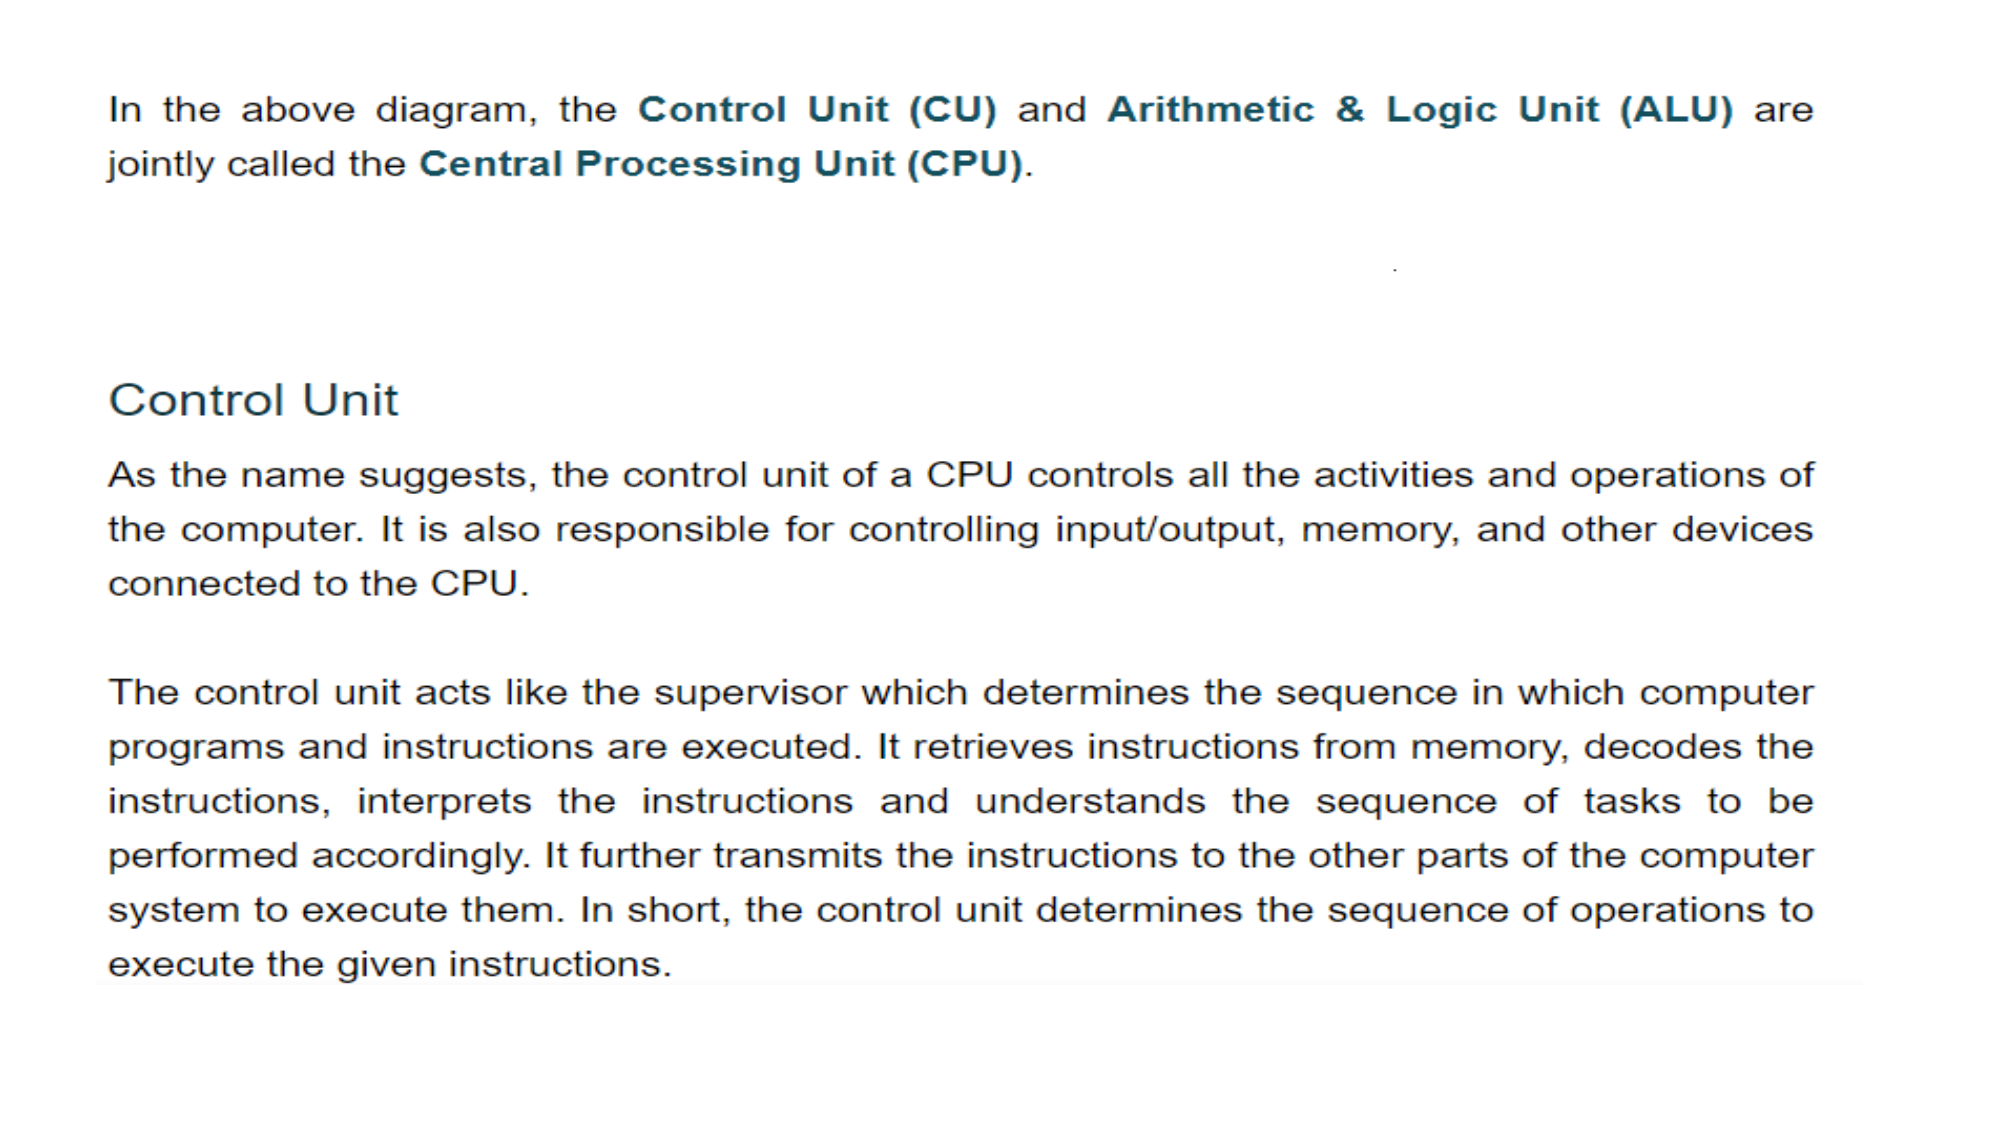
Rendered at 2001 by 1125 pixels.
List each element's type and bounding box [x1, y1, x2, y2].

list [96, 93, 1863, 985]
